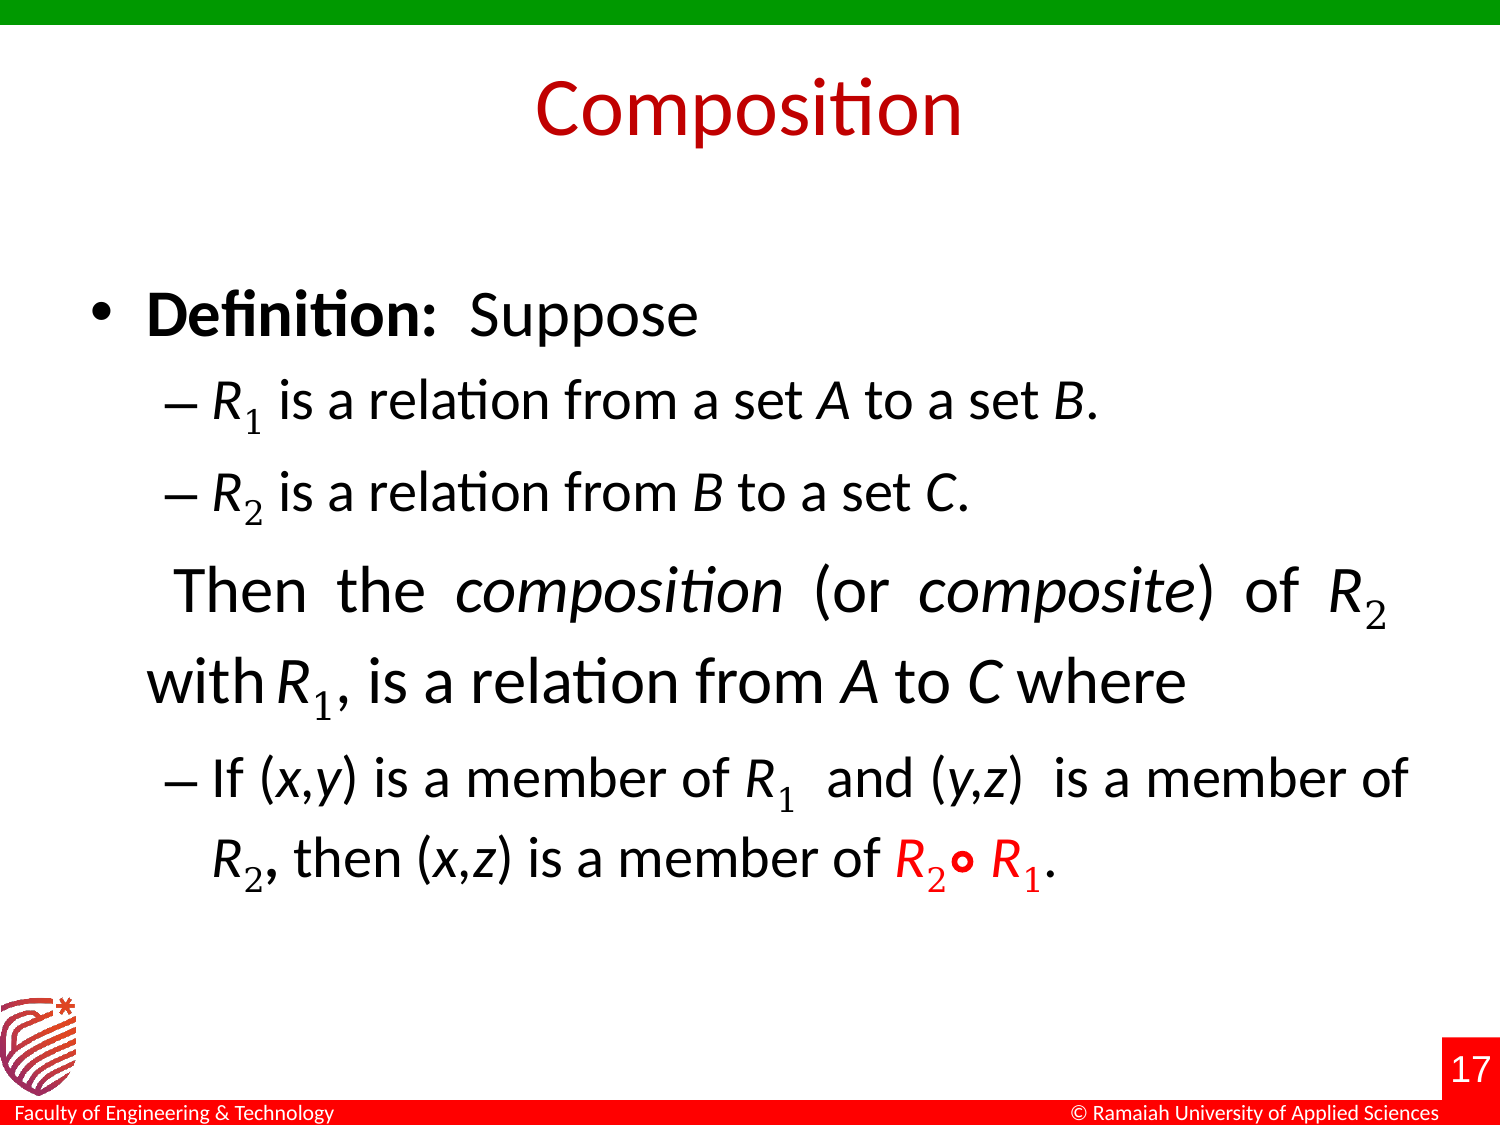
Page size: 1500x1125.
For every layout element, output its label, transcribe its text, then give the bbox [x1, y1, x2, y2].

list Definition: Suppose R1 is a relation from a set A to a set B. R2 is a relation from B to a set C. Then the composition (or composite) of R2 with R1, is a relation from A to C where If (x,y) is a member of R1 and (y,z) is a member of R2, then (x,z) is a member of R2∘ R1. [75, 262, 1425, 1005]
picture [0, 997, 76, 1096]
title Composition [75, 45, 1425, 233]
